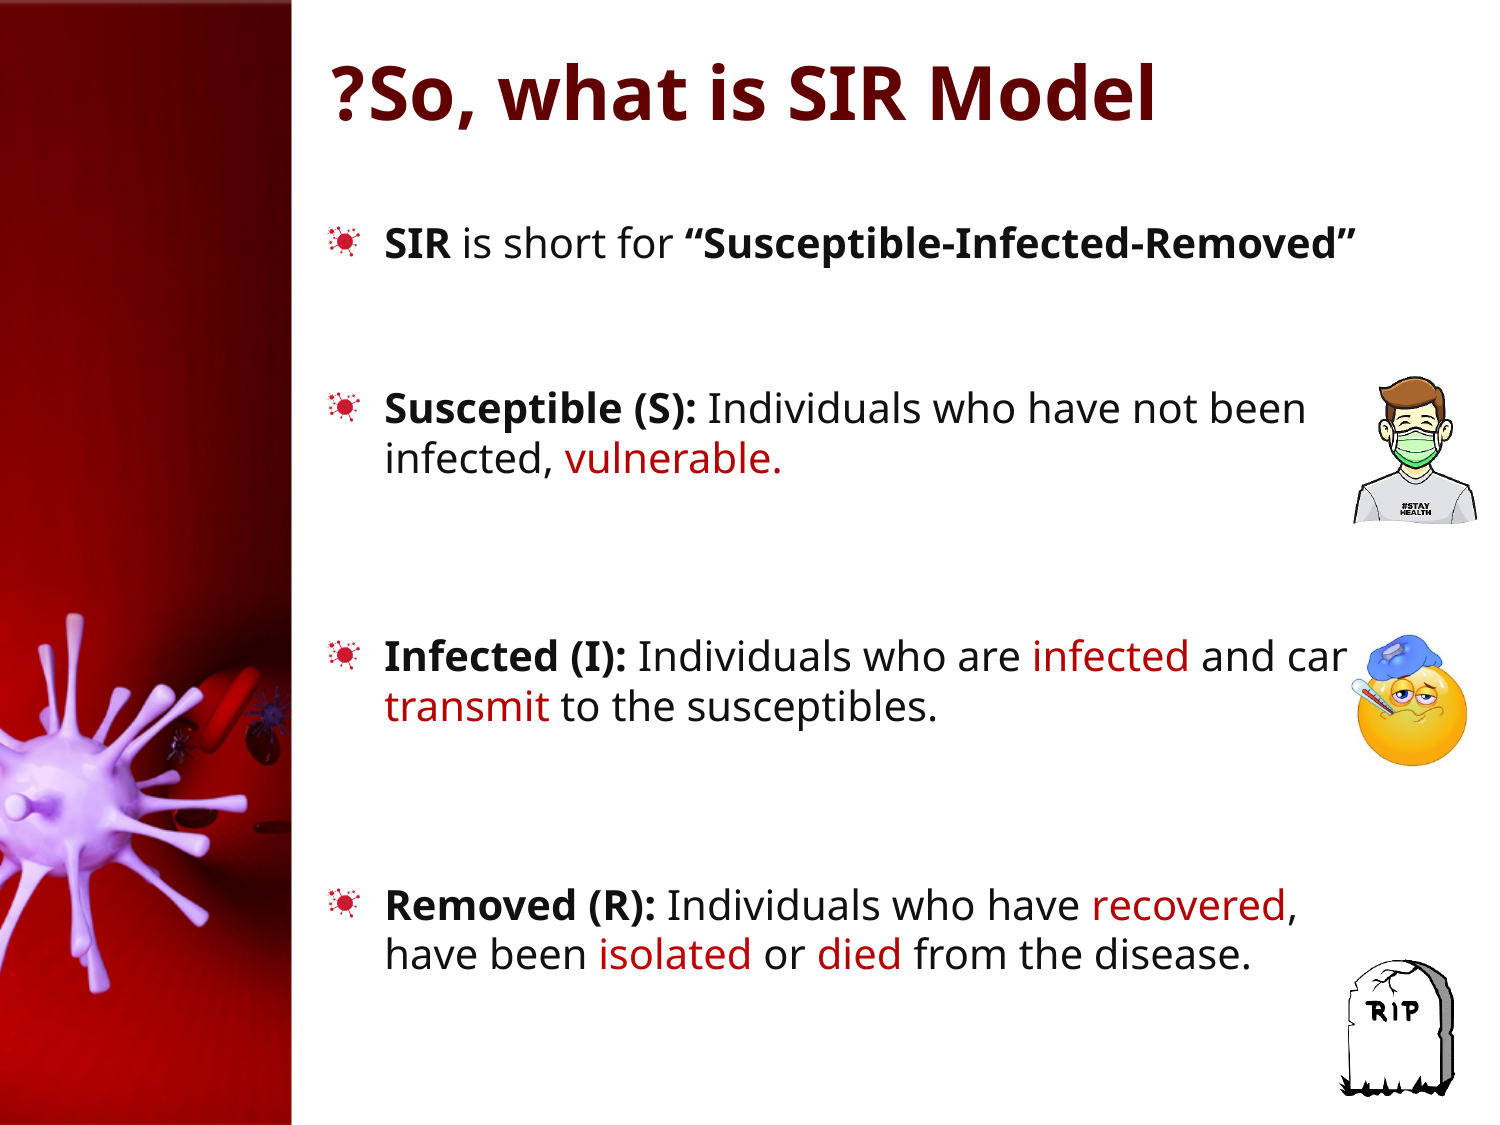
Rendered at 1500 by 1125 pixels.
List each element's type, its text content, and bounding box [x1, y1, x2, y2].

title So, what is SIR Model? [312, 30, 1471, 150]
picture [0, 0, 1500, 1125]
list Susceptible (S): Individuals who have not been infected, vulnerable. Infected (I): Individuals who are infected and can transmit to the susceptibles. Removed (R): Individuals who have recovered, have been isolated or died from the disease. [312, 326, 1377, 894]
text_box SIR is short for “Susceptible-Infected-Removed” [312, 160, 1459, 289]
